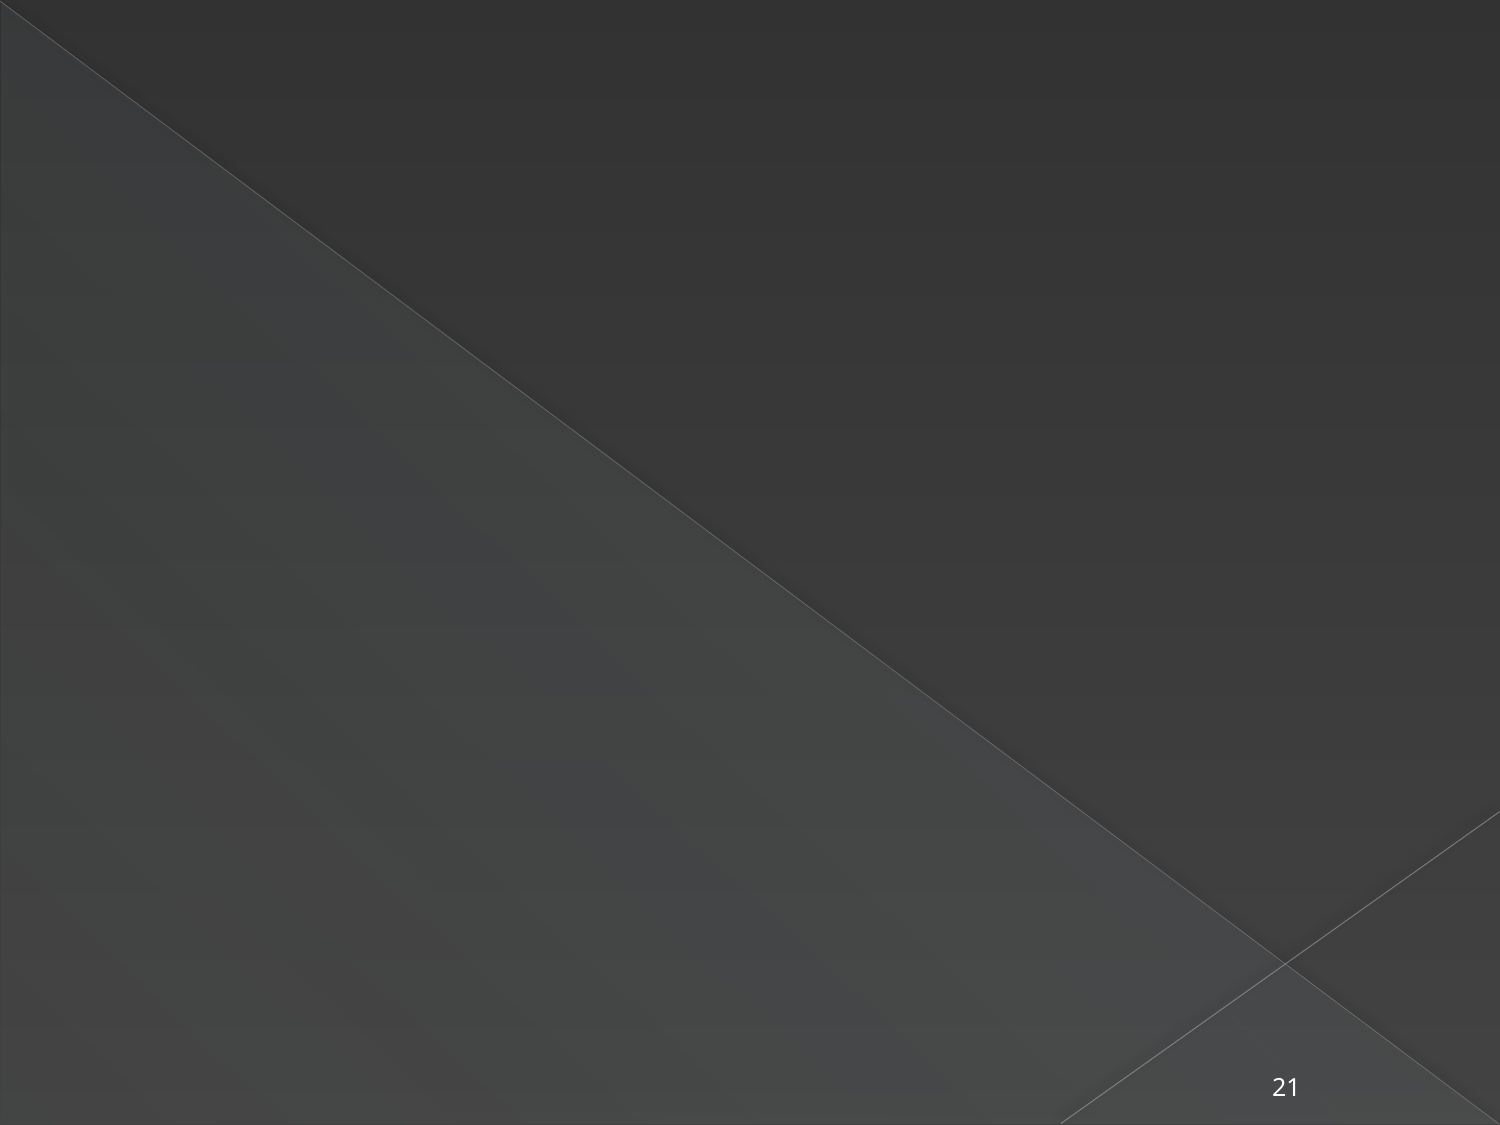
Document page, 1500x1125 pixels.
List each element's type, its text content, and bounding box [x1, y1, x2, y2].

slide_number 21 [1245, 1063, 1328, 1113]
